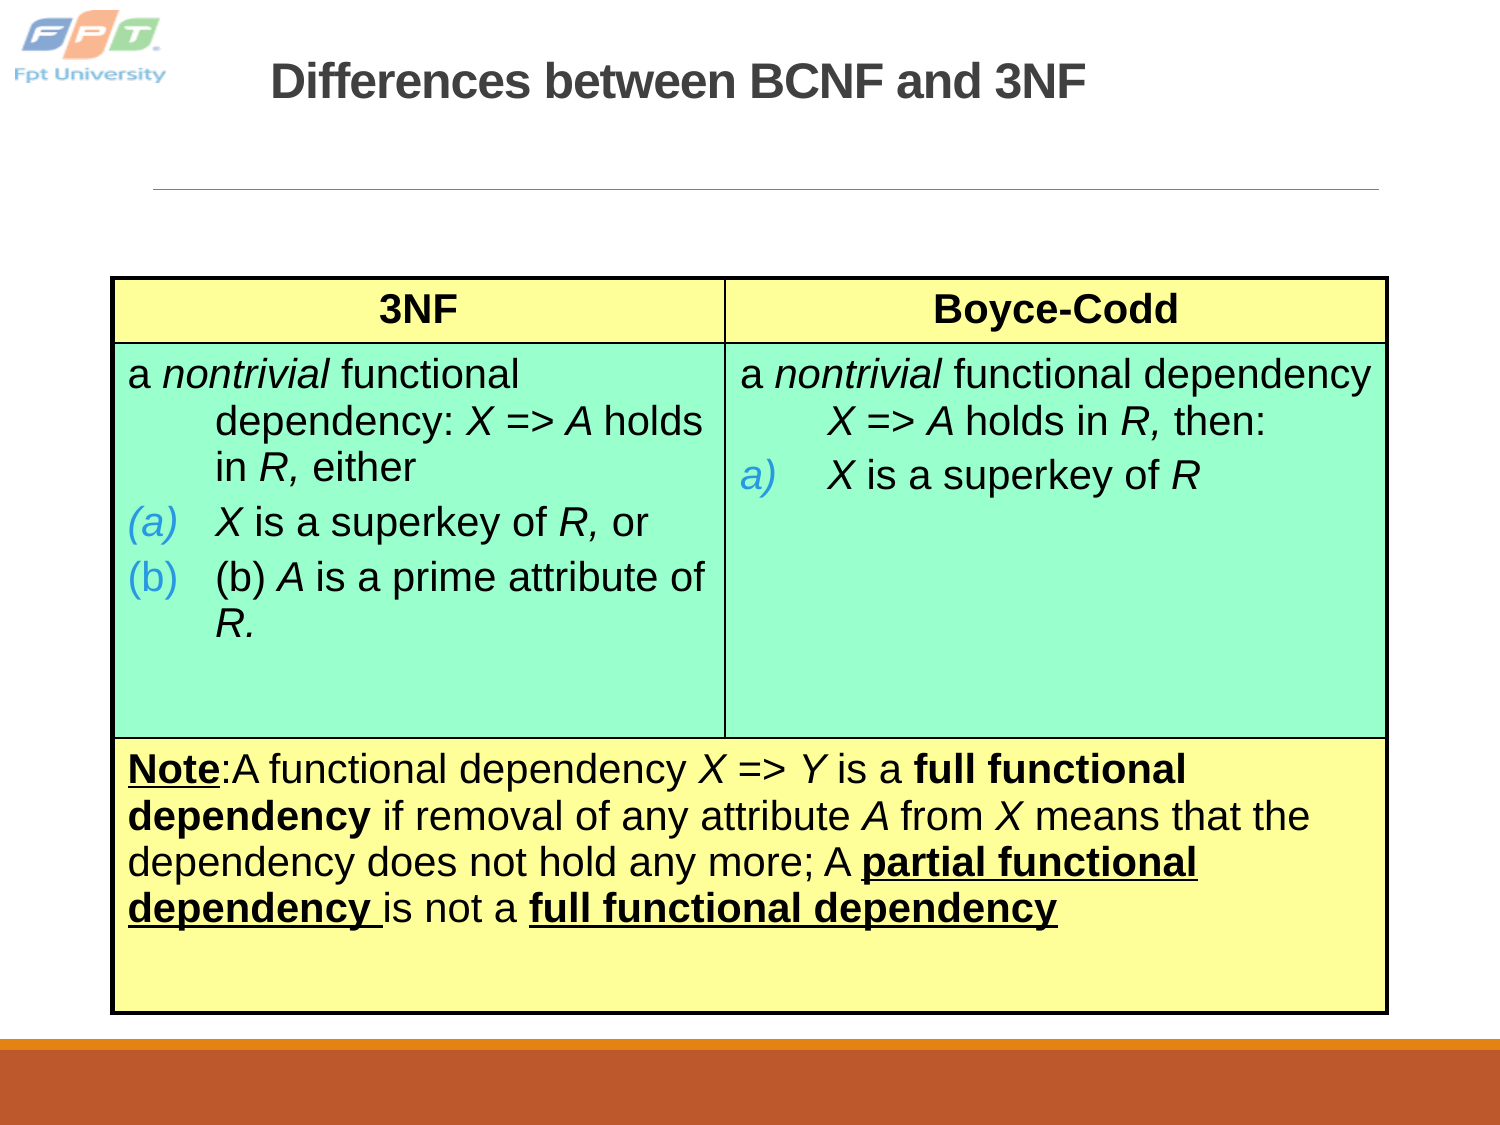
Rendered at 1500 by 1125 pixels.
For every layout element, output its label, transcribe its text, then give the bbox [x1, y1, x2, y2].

table_header Boyce-Codd [726, 280, 1385, 342]
title Differences between BCNF and 3NF [41, 50, 1317, 126]
table_header 3NF [115, 280, 724, 342]
table_cell a nontrivial functional dependency: X => A holds in R, either X is a superkey of R, or (b) A is a prime attribute of R. [115, 344, 724, 737]
table_cell a nontrivial functional dependency X => A holds in R, then: X is a superkey of R [726, 344, 1385, 737]
title Summary 2: [15, 10, 166, 83]
table_cell Note:A functional dependency X => Y is a full functional dependency if removal of any attribute A from X means that the dependency does not hold any more; A partial functional dependency is not a full functional dependency [115, 739, 1385, 1011]
